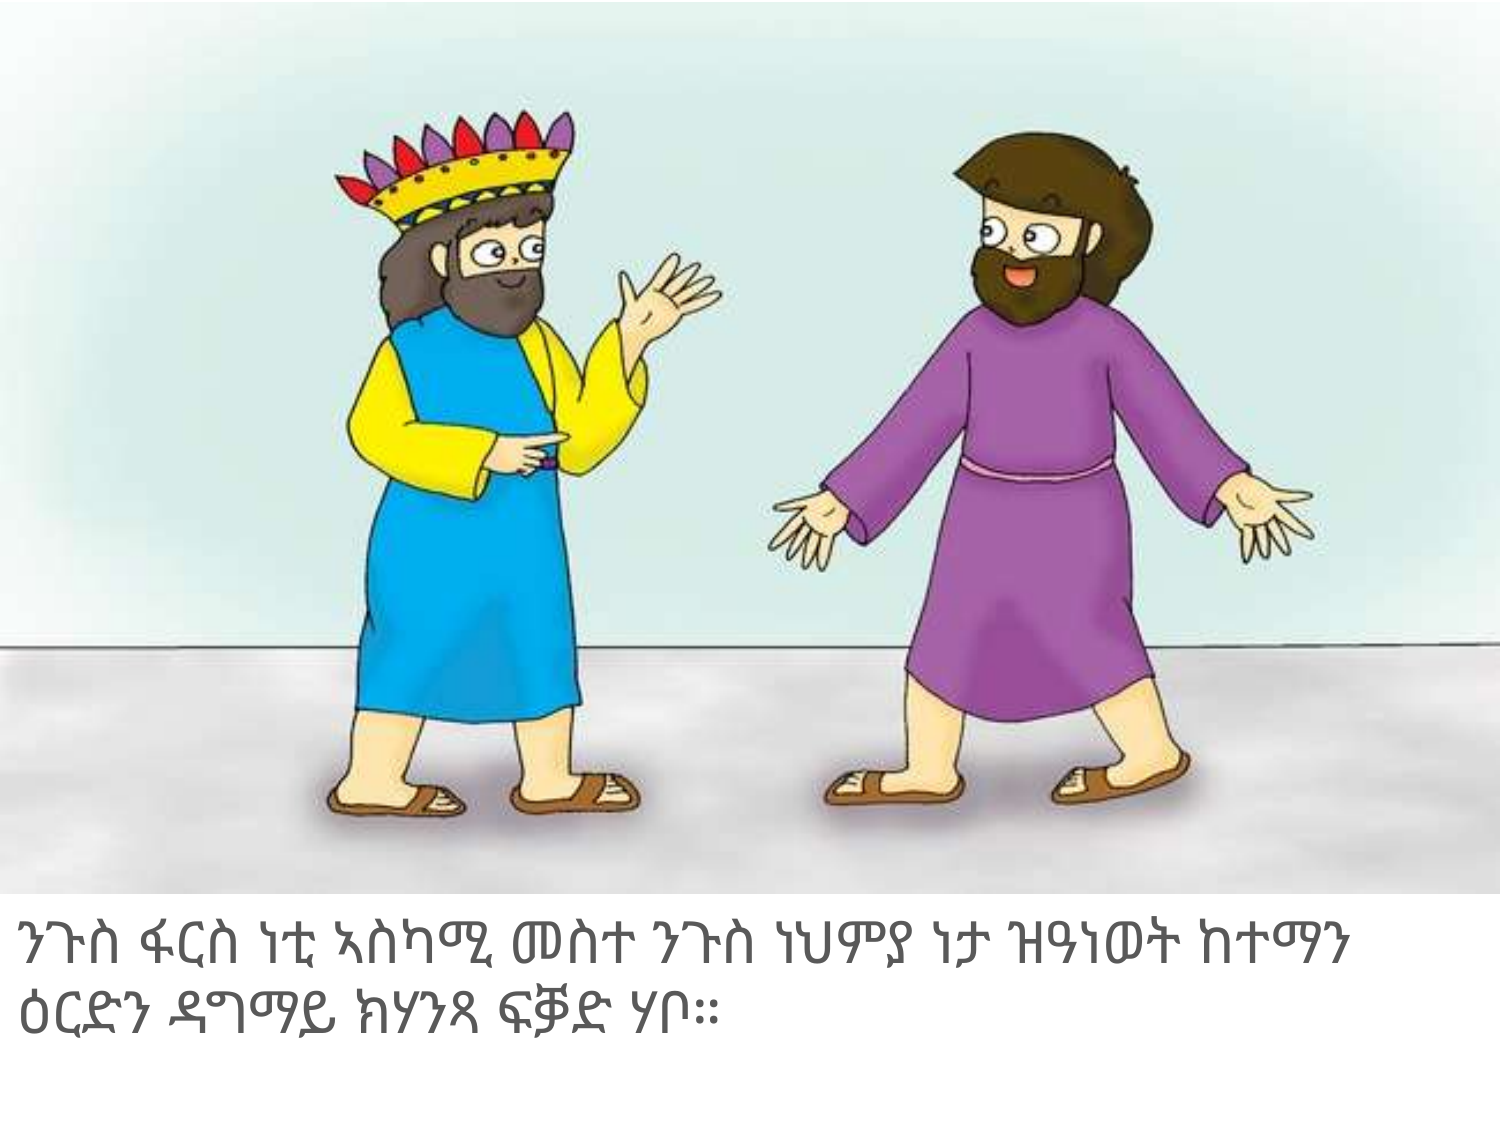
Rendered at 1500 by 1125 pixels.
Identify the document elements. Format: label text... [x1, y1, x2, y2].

text_box ንጉስ ፋርስ ነቲ ኣስካሚ መስተ ንጉስ ነህምያ ነታ ዝዓነወት ከተማን ዕርድን ዳግማይ ክሃንጻ ፍቓድ ሃቦ። [2, 901, 1474, 1053]
picture [0, 1, 1500, 894]
